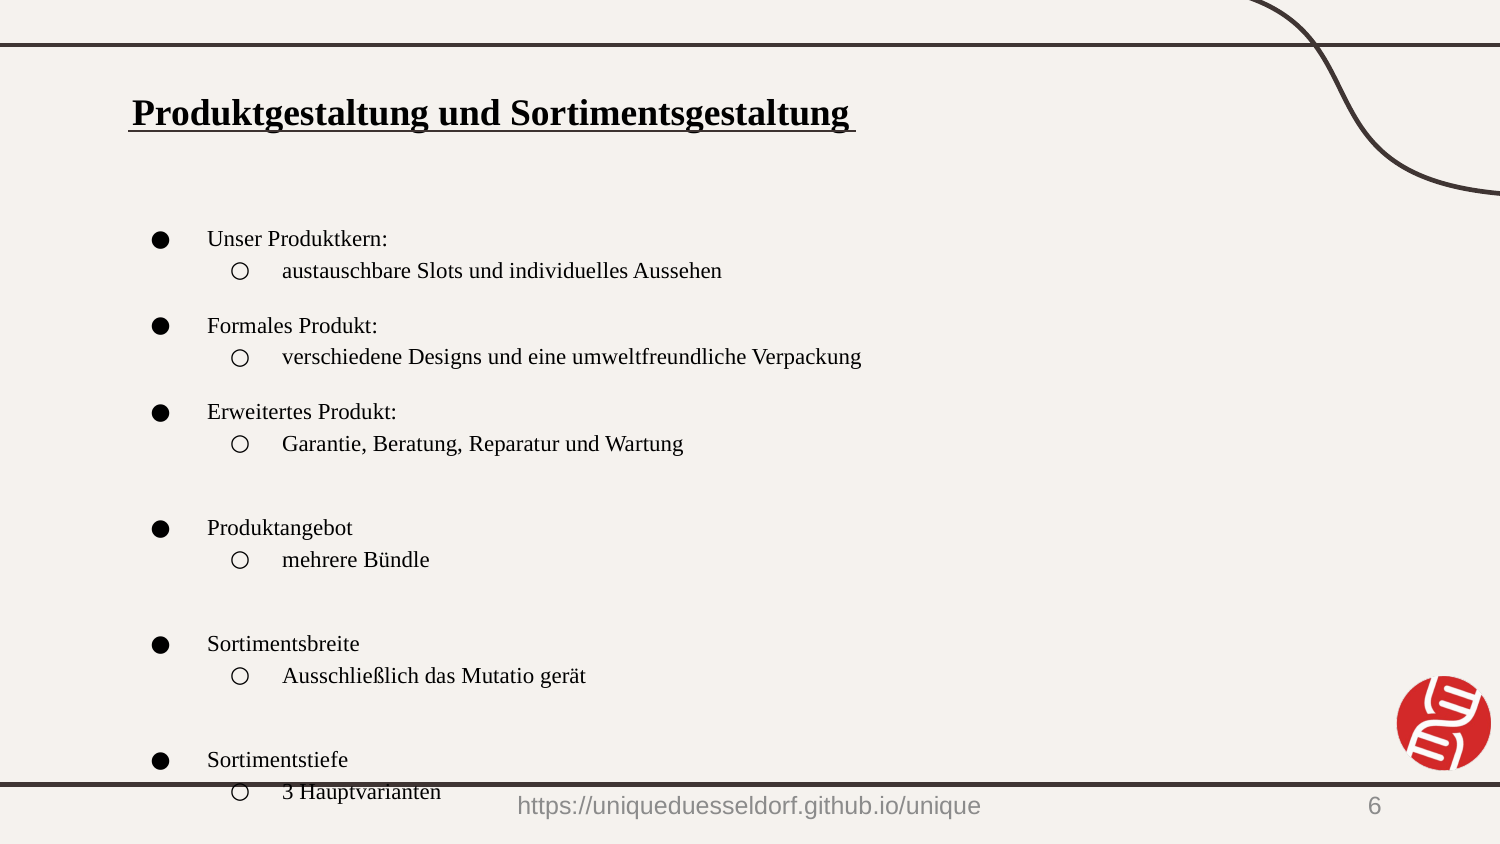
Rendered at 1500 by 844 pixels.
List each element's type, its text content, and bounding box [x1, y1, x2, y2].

picture [1396, 676, 1491, 771]
footer https://uniqueduesseldorf.github.io/unique [496, 782, 1004, 828]
title Produktgestaltung und Sortimentsgestaltung [116, 72, 890, 167]
list Unser Produktkern: austauschbare Slots und individuelles Aussehen Formales Produkt: verschiedene Designs und eine umweltfreundliche Verpackung Erweitertes Produkt: Garantie, Beratung, Reparatur und Wartung Produktangebot mehrere Bündle Sortimentsbreite Ausschließlich das Mutatio gerät Sortimentstiefe 3 Hauptvarianten [116, 208, 1383, 750]
slide_number 6 [1059, 782, 1397, 828]
